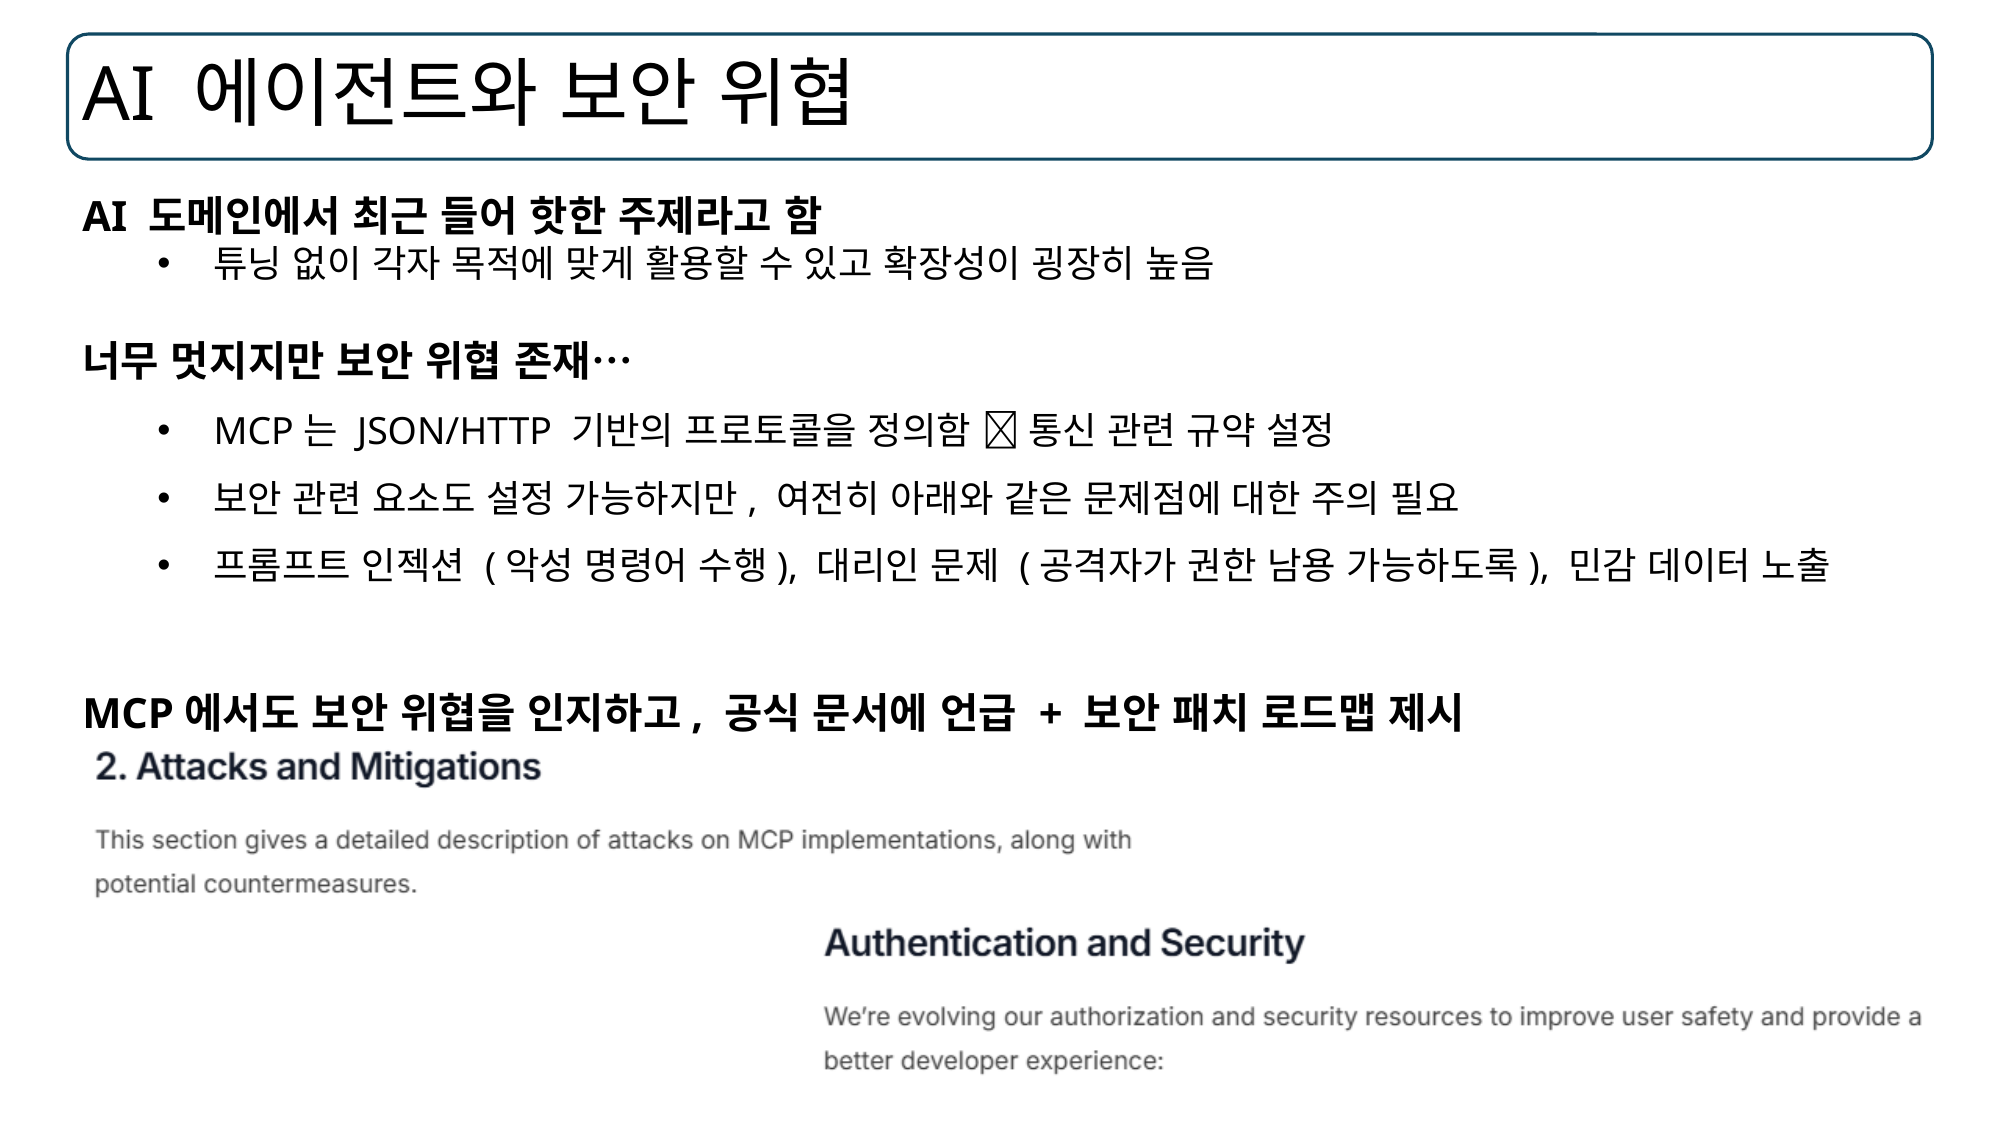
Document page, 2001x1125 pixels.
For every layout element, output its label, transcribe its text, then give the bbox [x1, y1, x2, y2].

text_box AI 도메인에서 최근 들어 핫한 주제라고 함 튜닝 없이 각자 목적에 맞게 활용할 수 있고 확장성이 굉장히 높음 너무 멋지지만 보안 위협 존재… MCP는 JSON/HTTP 기반의 프로토콜을 정의함  통신 관련 규약 설정 보안 관련 요소도 설정 가능하지만, 여전히 아래와 같은 문제점에 대한 주의 필요 프롬프트 인젝션 (악성 명령어 수행), 대리인 문제 (공격자가 권한 남용 가능하도록), 민감 데이터 노출 MCP에서도 보안 위협을 인지하고, 공식 문서에 언급 + 보안 패치 로드맵 제시 [67, 182, 1982, 795]
picture [66, 738, 1959, 1079]
title AI 에이전트와 보안 위협 [67, 34, 1933, 160]
